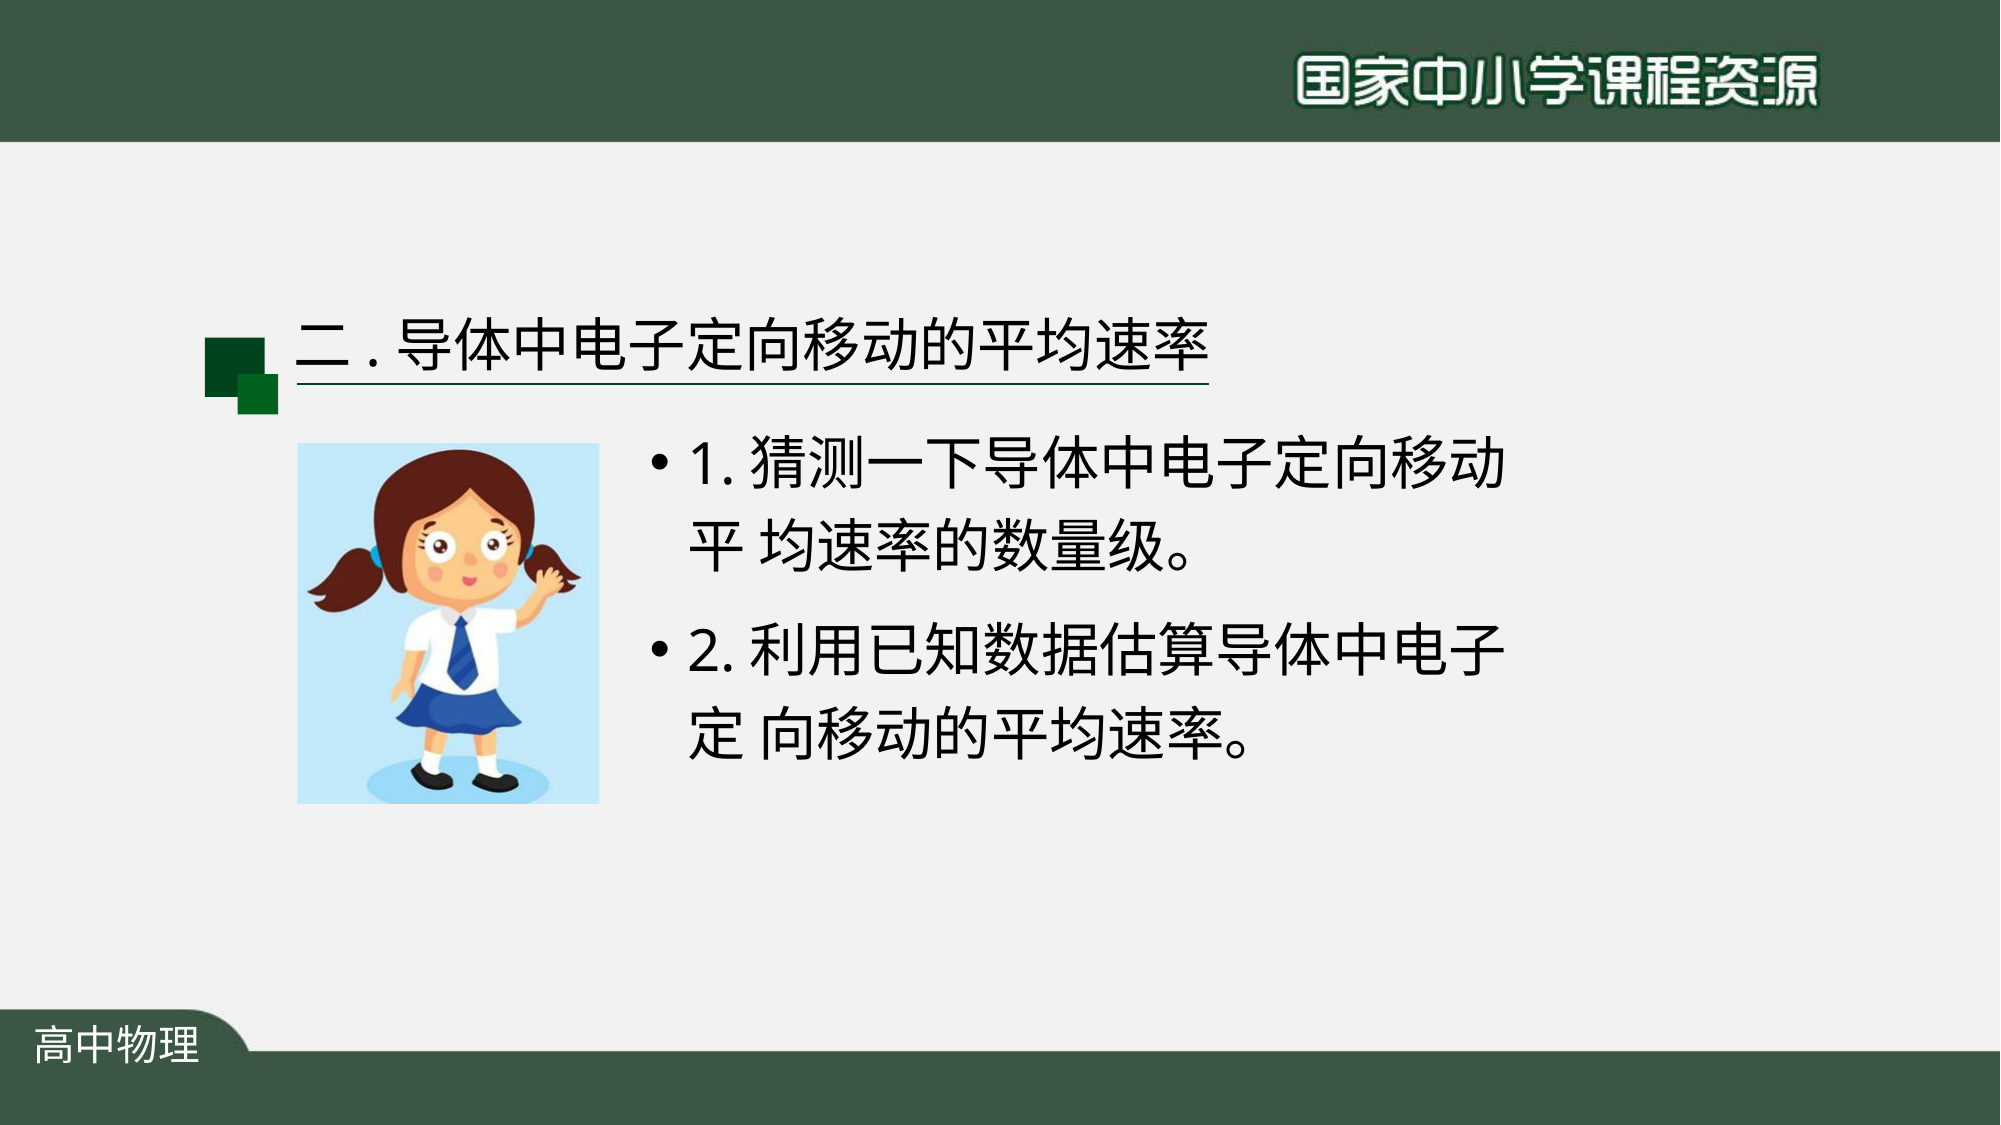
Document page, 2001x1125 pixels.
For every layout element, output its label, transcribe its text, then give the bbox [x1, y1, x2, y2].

text_box [237, 374, 279, 415]
text_box [297, 443, 600, 804]
picture [0, 0, 2000, 1125]
text_box 二.导体中电子定向移动的平均速率 1.猜测一下导体中电子定向移动平 均速率的数量级。 2.利用已知数据估算导体中电子定 向移动的平均速率。 [291, 306, 1547, 767]
footer 高中物理 [31, 1013, 202, 1125]
text_box [204, 337, 265, 397]
